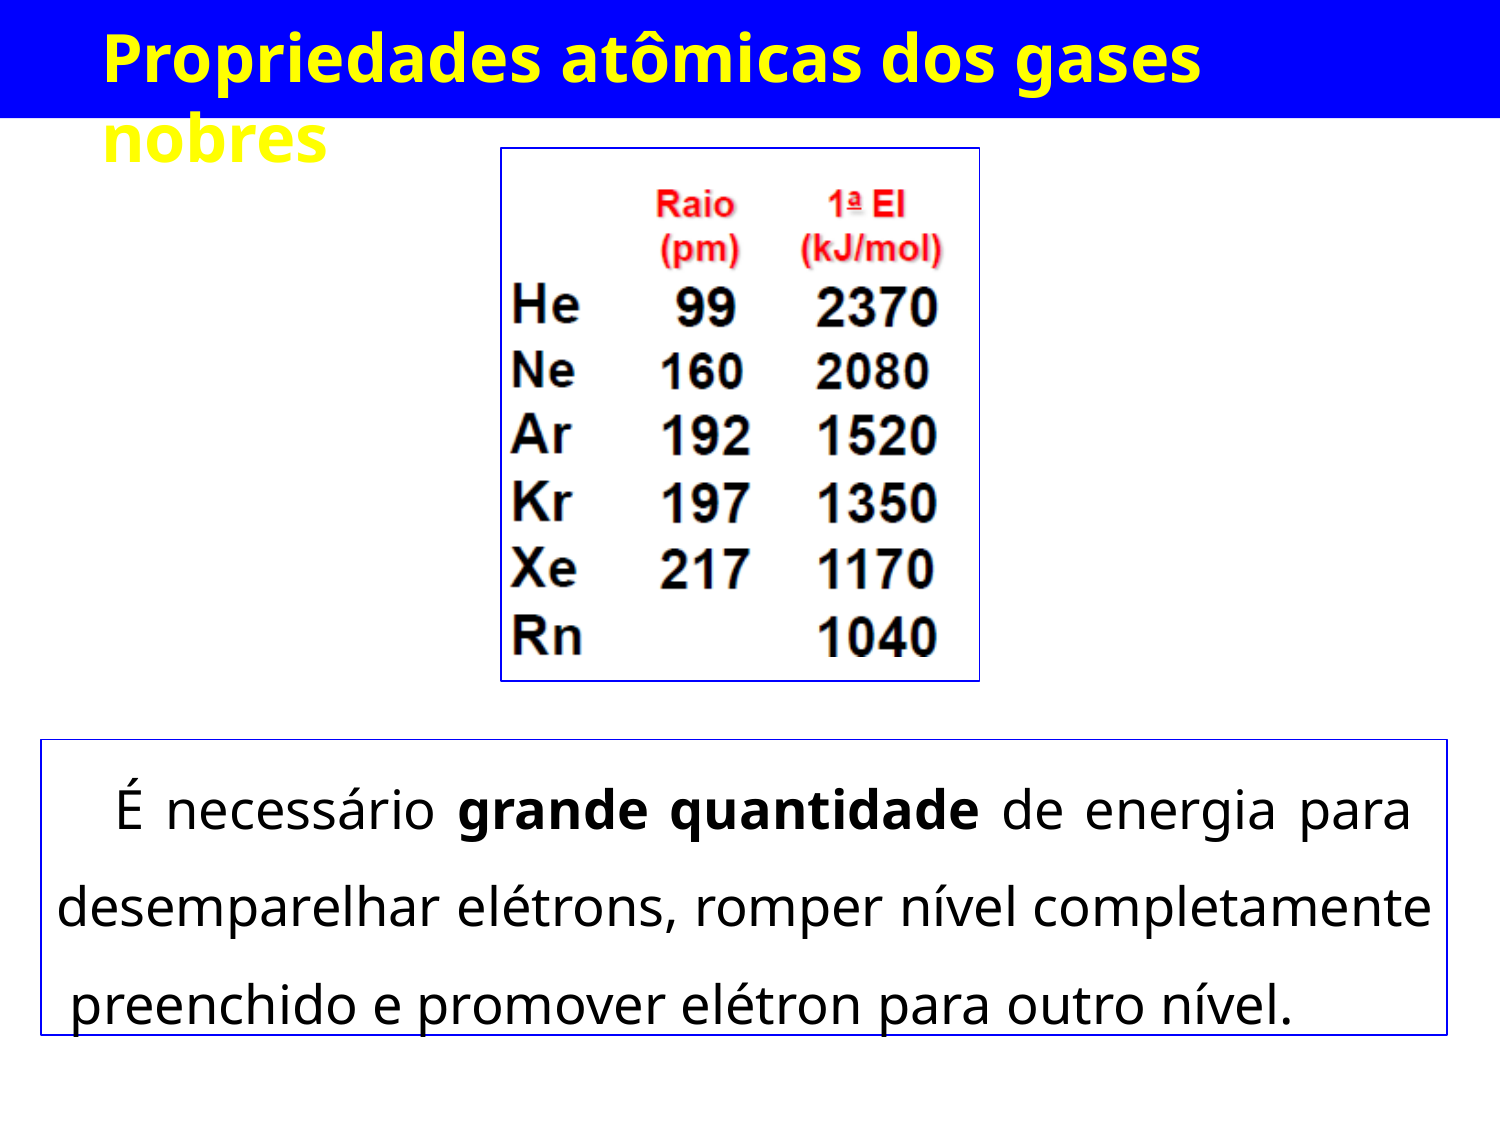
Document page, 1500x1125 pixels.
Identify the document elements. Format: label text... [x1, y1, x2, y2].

text_box [0, 0, 1500, 119]
text_box [500, 148, 980, 682]
text_box É necessário grande quantidade de energia para desemparelhar elétrons, romper nível completamente preenchido e promover elétron para outro nível. [41, 739, 1447, 1035]
title Propriedades atômicas dos gases nobres [98, 13, 1402, 204]
